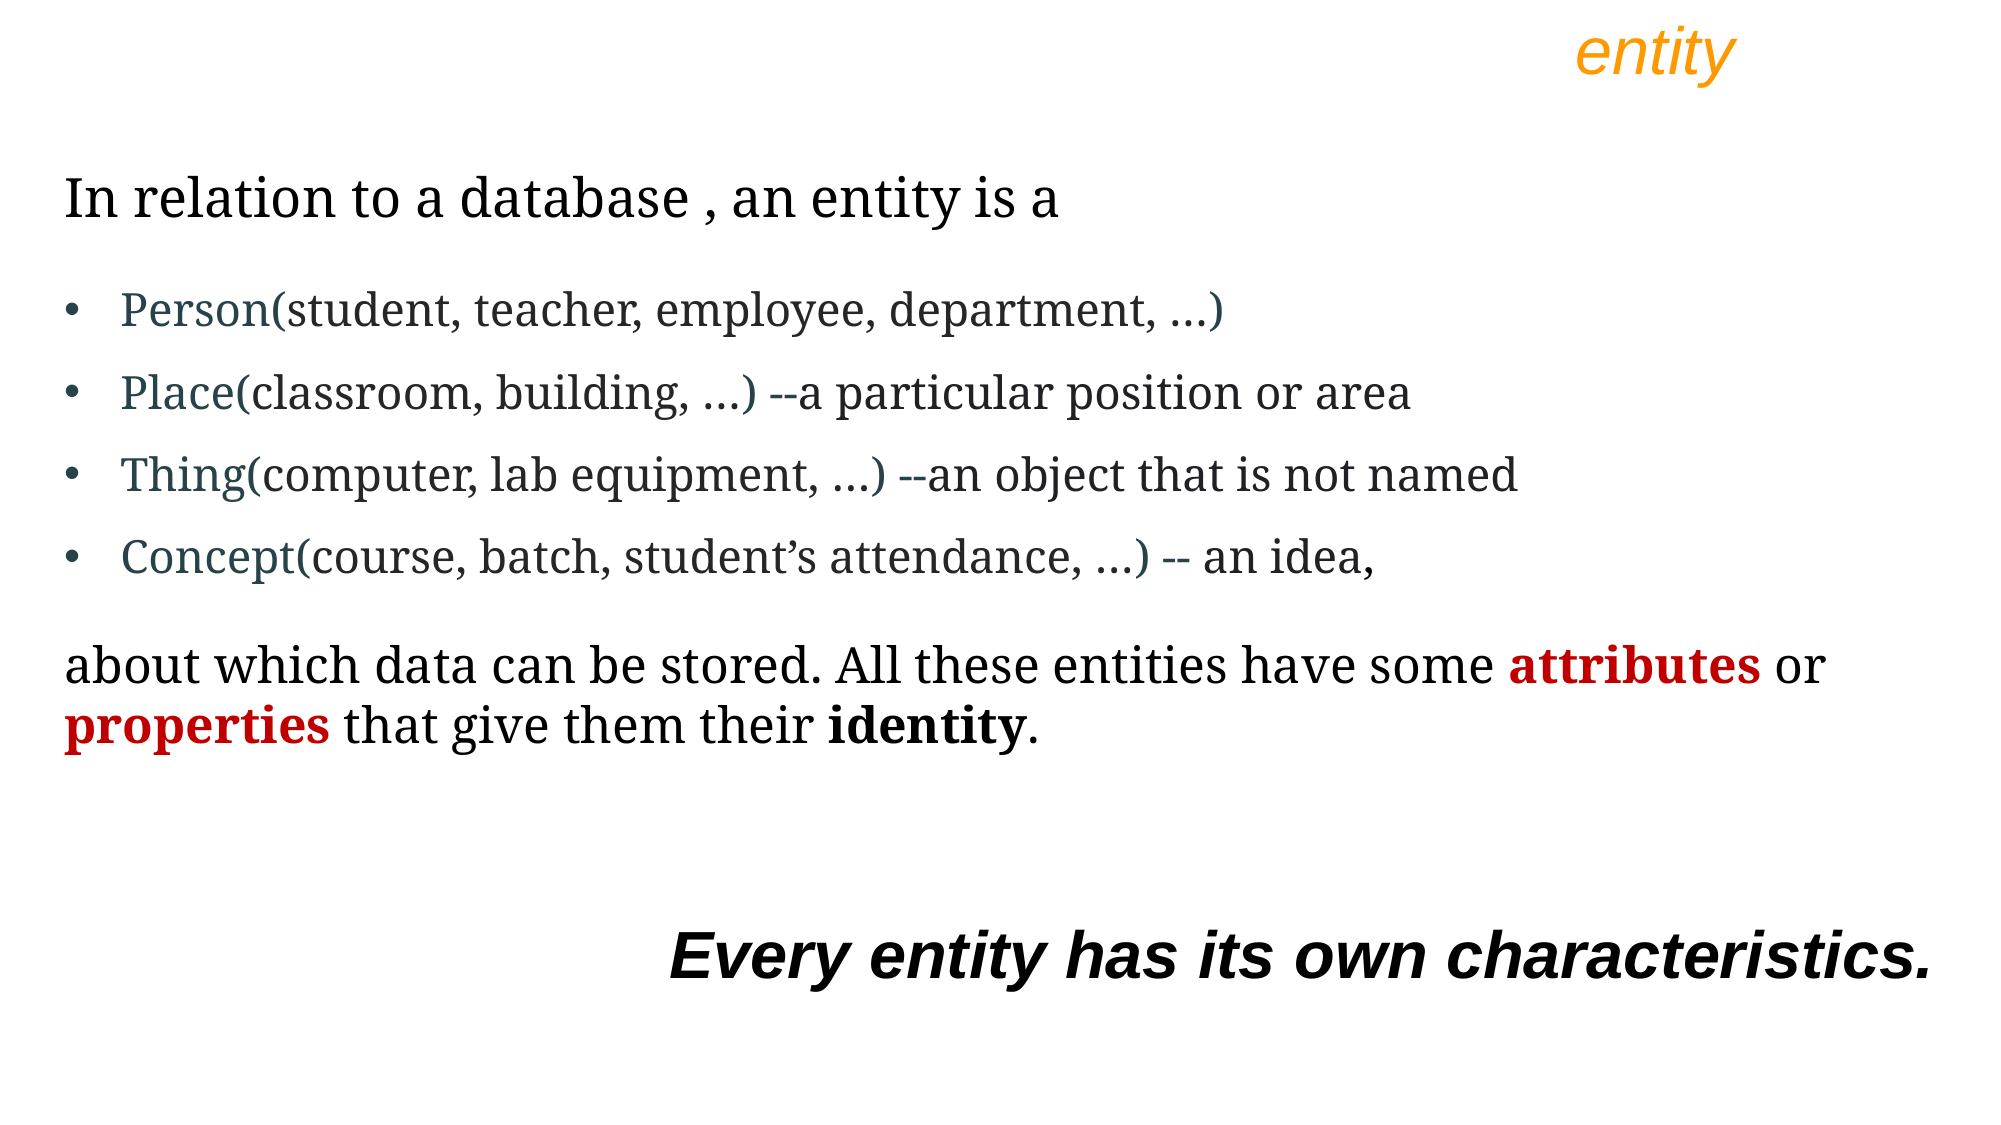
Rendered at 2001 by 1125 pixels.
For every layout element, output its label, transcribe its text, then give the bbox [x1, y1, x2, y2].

text_box In relation to a database , an entity is a Person(student, teacher, employee, department, …) Place(classroom, building, …) --a particular position or area Thing(computer, lab equipment, …) --an object that is not named Concept(course, batch, student’s attendance, …) -- an idea, about which data can be stored. All these entities have some attributes or properties that give them their identity. [49, 155, 1951, 761]
text_box entity [249, 0, 1750, 95]
text_box Every entity has its own characteristics. [525, 904, 1951, 999]
